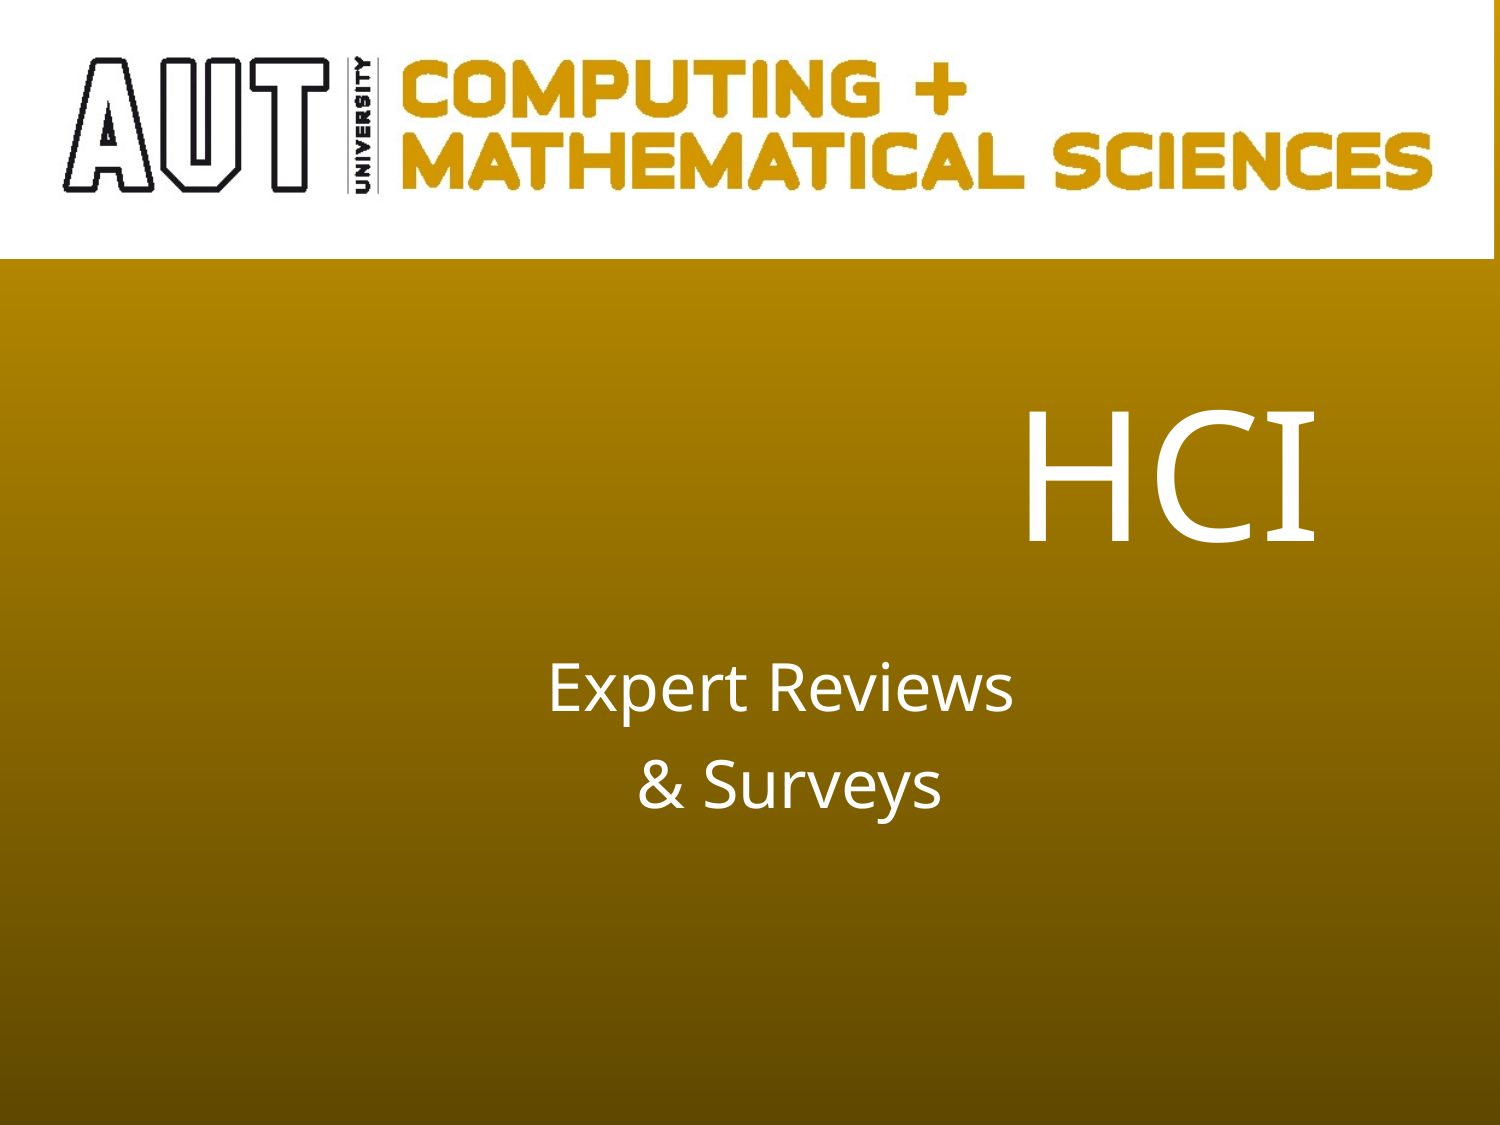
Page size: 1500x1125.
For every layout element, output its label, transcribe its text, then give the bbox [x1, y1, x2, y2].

picture [0, 0, 1495, 259]
title HCI [112, 374, 1338, 563]
subtitle Expert Reviews & Surveys [224, 637, 1338, 926]
